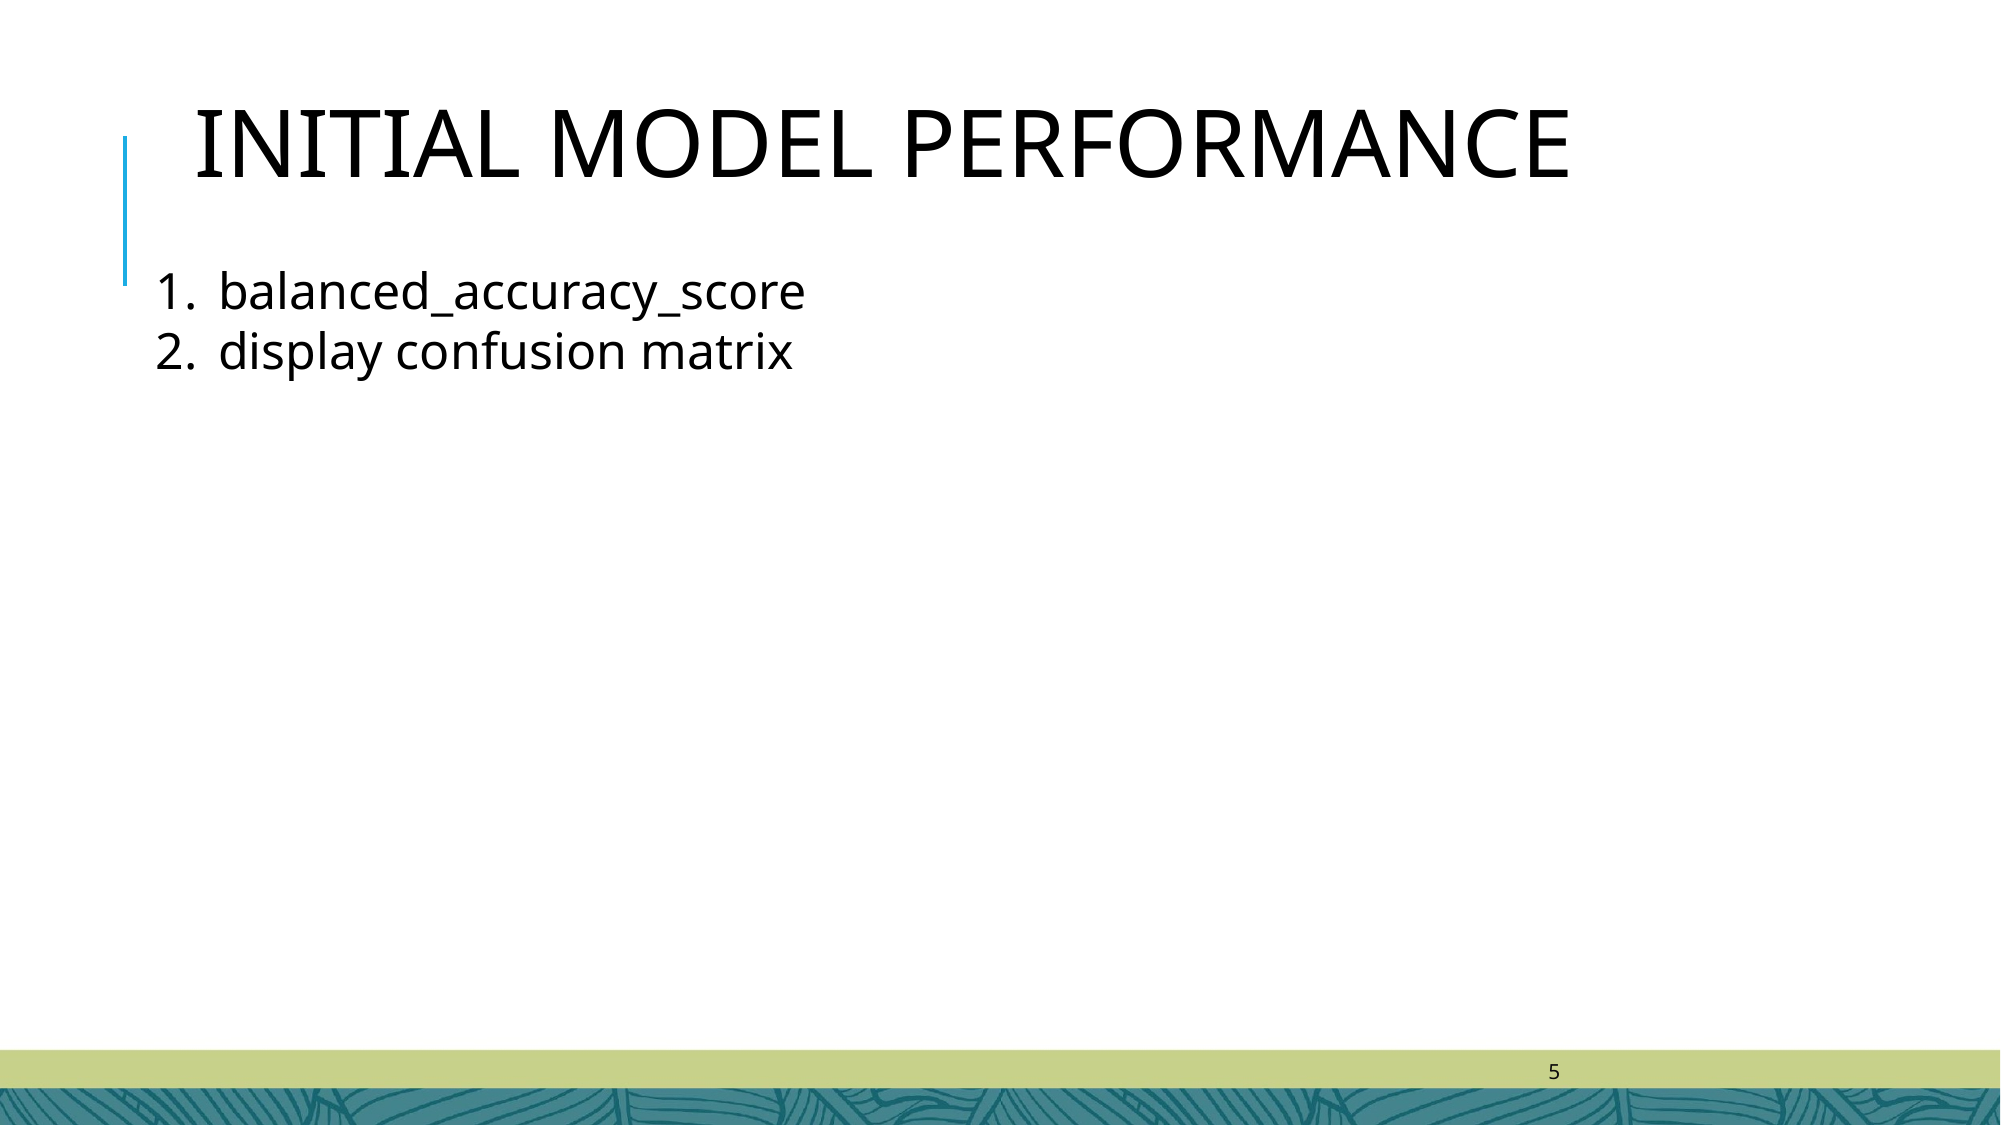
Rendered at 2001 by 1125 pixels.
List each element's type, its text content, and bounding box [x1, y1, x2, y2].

slide_number ‹#› [1533, 1042, 2000, 1103]
text_box balanced_accuracy_score display confusion matrix [128, 244, 1753, 455]
text_box INITIAL MODEL PERFORMANCE [179, 68, 1808, 212]
picture [0, 0, 2001, 1125]
